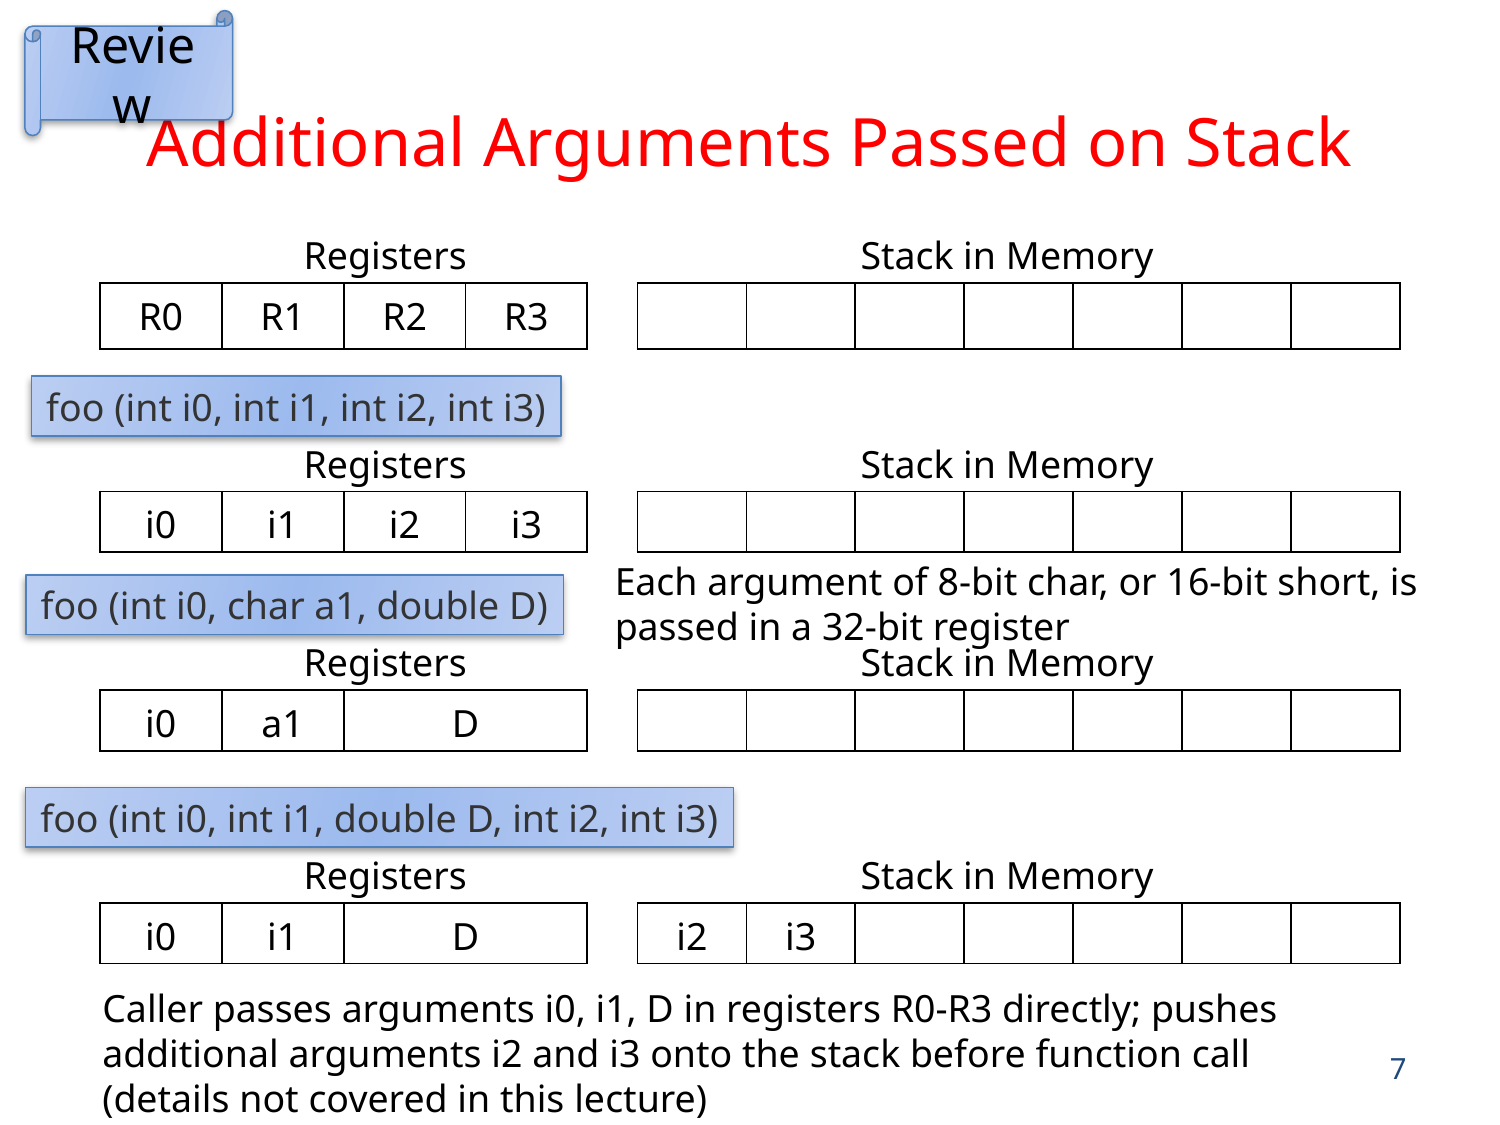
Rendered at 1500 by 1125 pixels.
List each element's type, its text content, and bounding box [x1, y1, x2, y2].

text_box Each argument of 8-bit char, or 16-bit short, is passed in a 32-bit register [598, 545, 1469, 661]
table_header [1183, 492, 1290, 551]
table_header i3 [747, 904, 854, 963]
table_header D [345, 904, 586, 963]
text_box Registers [288, 631, 482, 692]
table_header [638, 492, 746, 551]
table_header i0 [101, 691, 221, 750]
table_header a1 [223, 691, 343, 750]
text_box Registers [288, 224, 482, 285]
table_header [965, 285, 1072, 348]
text_box Caller passes arguments i0, i1, D in registers R0-R3 directly; pushes additional arguments i2 and i3 onto the stack before function call (details not covered in this lecture) [86, 994, 1389, 1110]
text_box Stack in Memory [845, 433, 1169, 538]
table_header [1183, 691, 1290, 750]
table_header [1074, 904, 1181, 963]
text_box foo (int i0, char a1, double D) [25, 574, 564, 635]
table_header i1 [223, 904, 343, 963]
table_header i0 [101, 492, 221, 551]
table_header [1074, 284, 1181, 348]
table_header R3 [466, 284, 586, 348]
table_header R2 [345, 285, 465, 348]
text_box Review [24, 9, 234, 137]
table_header i1 [223, 492, 343, 551]
text_box Stack in Memory [845, 224, 1169, 285]
table_header i3 [466, 492, 586, 551]
text_box Registers [288, 433, 482, 493]
text_box Stack in Memory [845, 844, 1169, 950]
slide_number 7 [1389, 1042, 1500, 1103]
table_header [856, 538, 963, 551]
table_header [1292, 691, 1399, 750]
table_header [747, 492, 854, 551]
table_header [965, 538, 1072, 551]
table_header [965, 950, 1072, 963]
text_box foo (int i0, int i1, int i2, int i3) [31, 375, 562, 437]
table_header [1292, 284, 1399, 348]
table_header [747, 691, 854, 750]
table_header i2 [345, 493, 465, 551]
table_header [856, 285, 963, 348]
table_header [1183, 284, 1290, 348]
table_header R0 [101, 284, 221, 348]
table_header [1074, 691, 1181, 750]
text_box foo (int i0, int i1, double D, int i2, int i3) [25, 787, 734, 848]
text_box Registers [288, 844, 482, 905]
table_header i0 [101, 904, 221, 963]
table_header [856, 737, 963, 750]
table_header [1074, 492, 1181, 551]
table_header R1 [223, 284, 343, 348]
table_header [1292, 904, 1399, 963]
table_header [638, 691, 746, 750]
table_header i2 [638, 904, 746, 963]
table_header [965, 737, 1072, 750]
table_header D [345, 691, 586, 750]
table_header [856, 950, 963, 963]
text_box Stack in Memory [845, 631, 1169, 737]
table_header [1292, 492, 1399, 551]
table_header [747, 284, 854, 348]
title Additional Arguments Passed on Stack [75, 24, 1425, 188]
table_header [638, 284, 746, 348]
table_header [1183, 904, 1290, 963]
